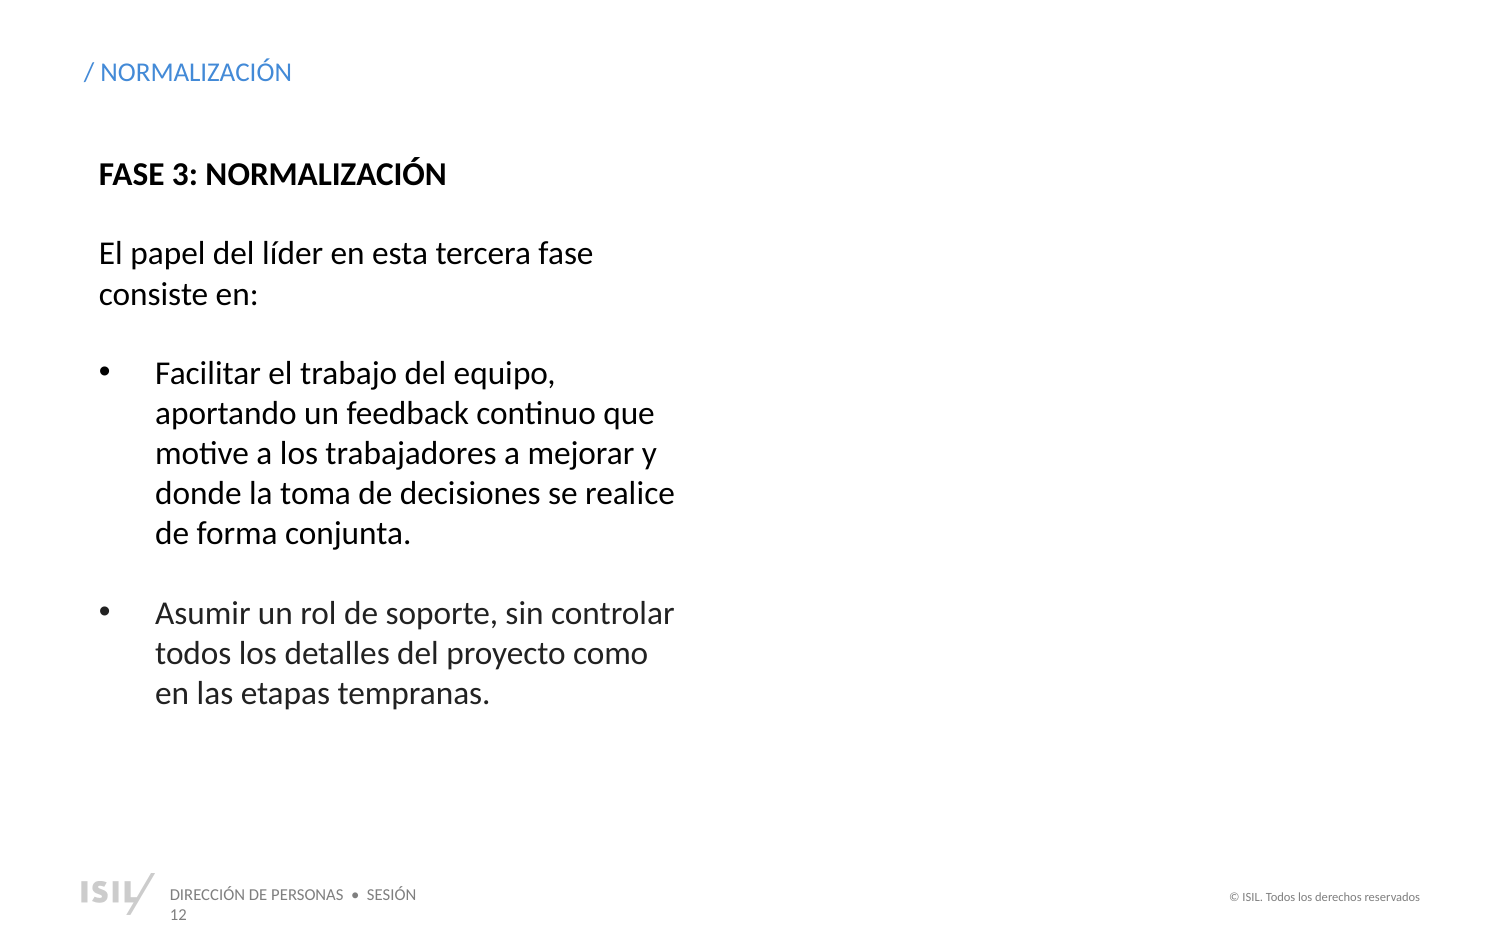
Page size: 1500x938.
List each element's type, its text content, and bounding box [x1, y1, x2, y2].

text_box / NORMALIZACIÓN [83, 54, 1137, 87]
text_box FASE 3: NORMALIZACIÓN El papel del líder en esta tercera fase consiste en: Facilitar el trabajo del equipo, aportando un feedback continuo que motive a los trabajadores a mejorar y donde la toma de decisiones se realice de forma conjunta. Asumir un rol de soporte, sin controlar todos los detalles del proyecto como en las etapas tempranas. [83, 144, 695, 719]
